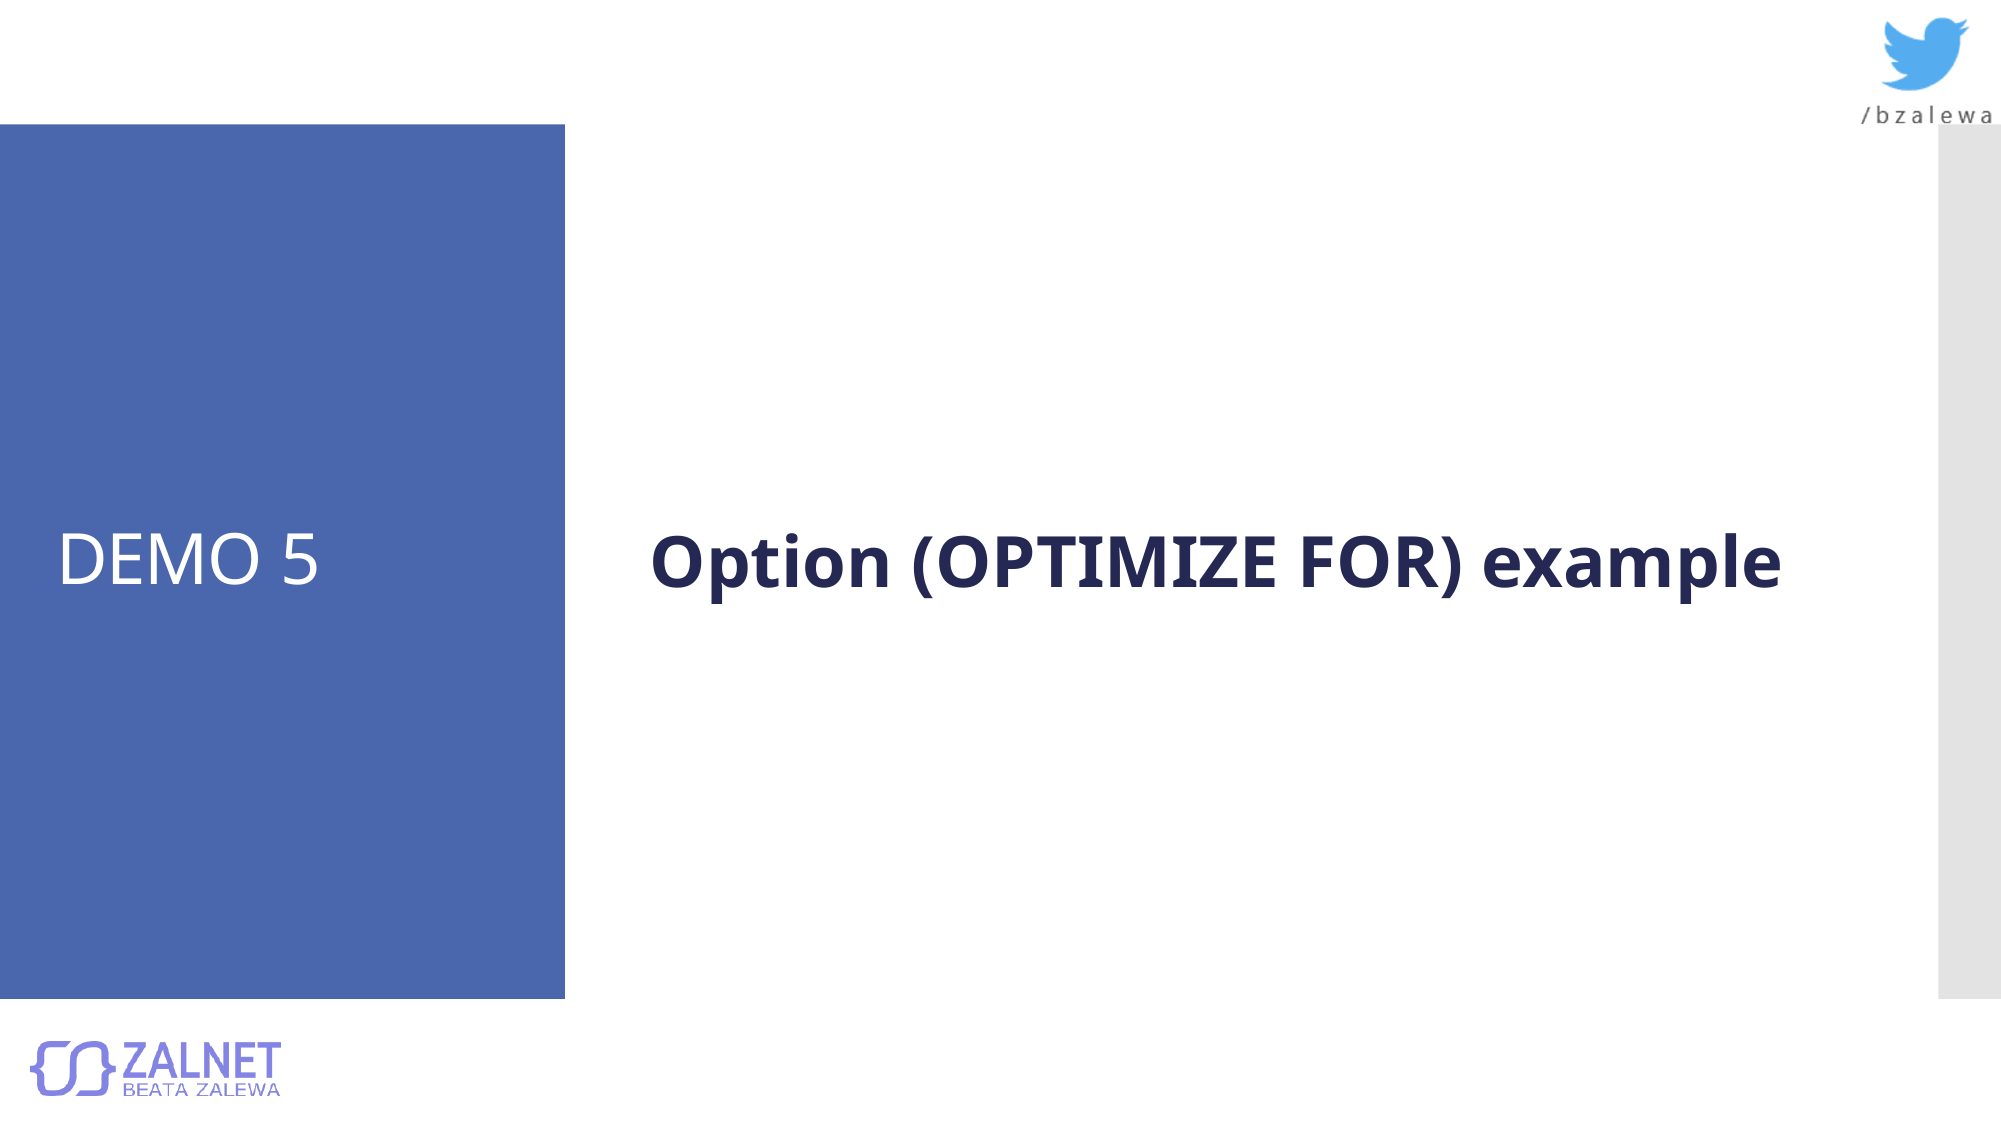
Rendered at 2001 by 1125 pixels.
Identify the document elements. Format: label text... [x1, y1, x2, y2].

list Option (OPTIMIZE FOR) example [634, 141, 1835, 982]
picture [29, 1041, 281, 1096]
picture [1844, 12, 1999, 125]
title DEMO 5 [41, 184, 525, 940]
